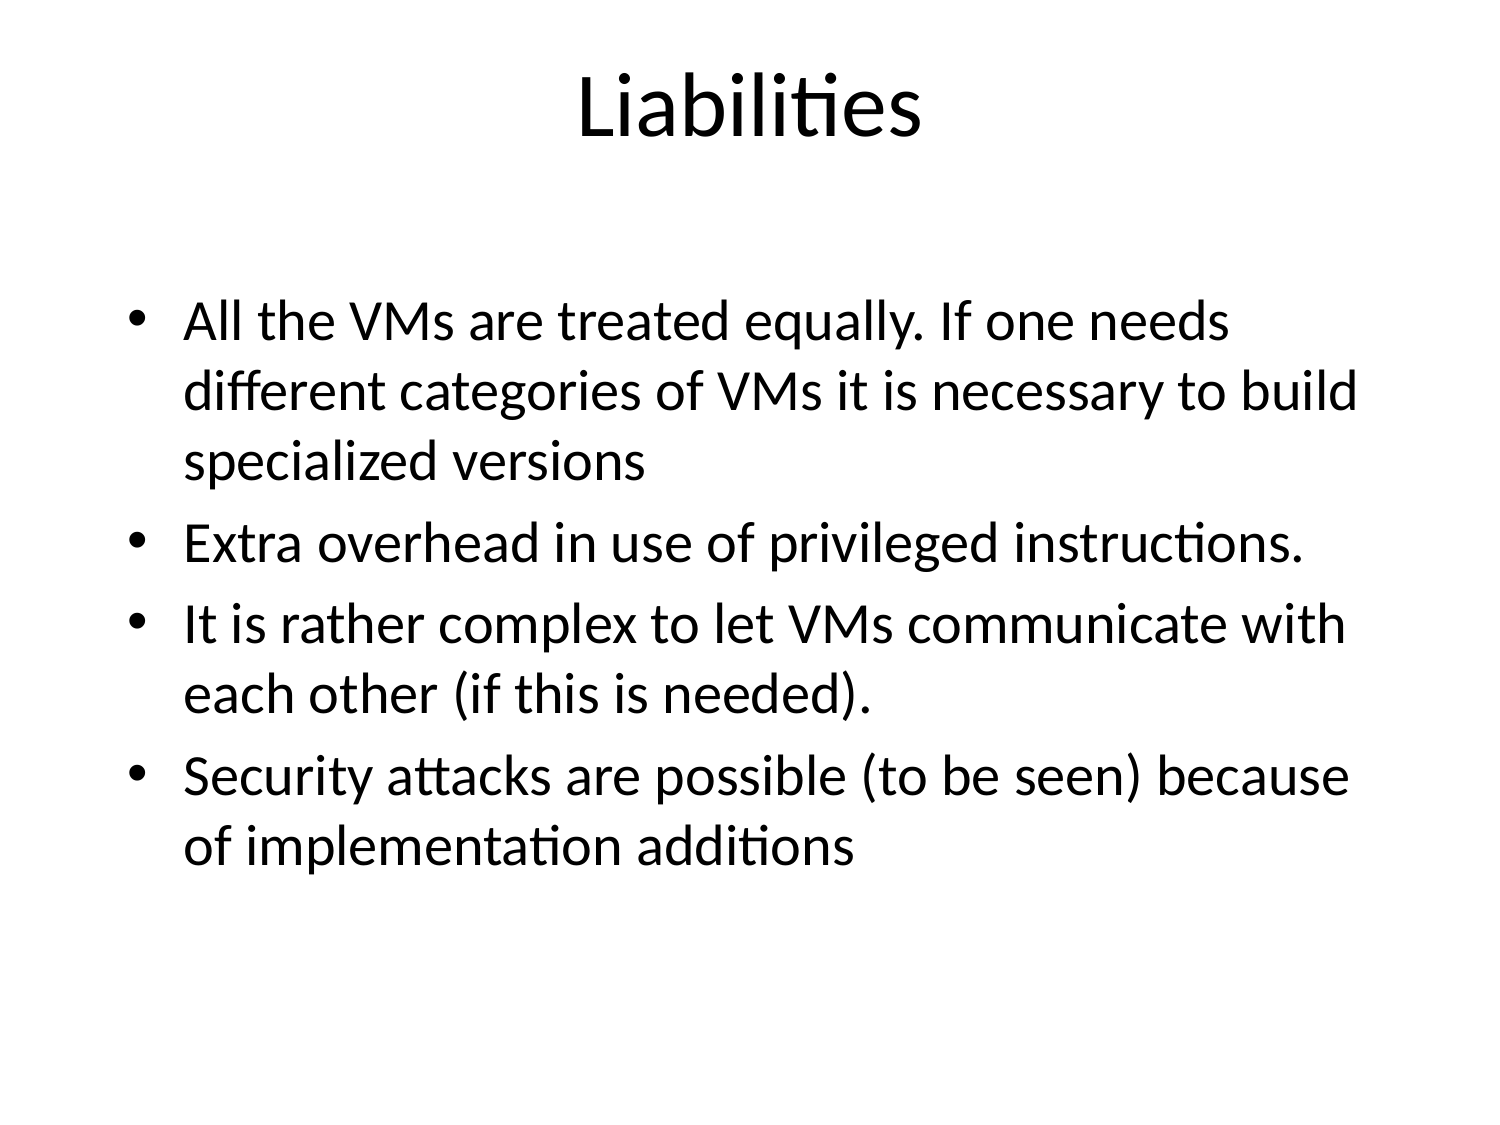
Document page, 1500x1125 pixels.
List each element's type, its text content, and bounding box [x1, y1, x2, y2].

text_box Liabilities [112, 37, 1388, 225]
text_box All the VMs are treated equally. If one needs different categories of VMs it is necessary to build specialized versions Extra overhead in use of privileged instructions. It is rather complex to let VMs communicate with each other (if this is needed). Security attacks are possible (to be seen) because of implementation additions [112, 275, 1388, 1000]
